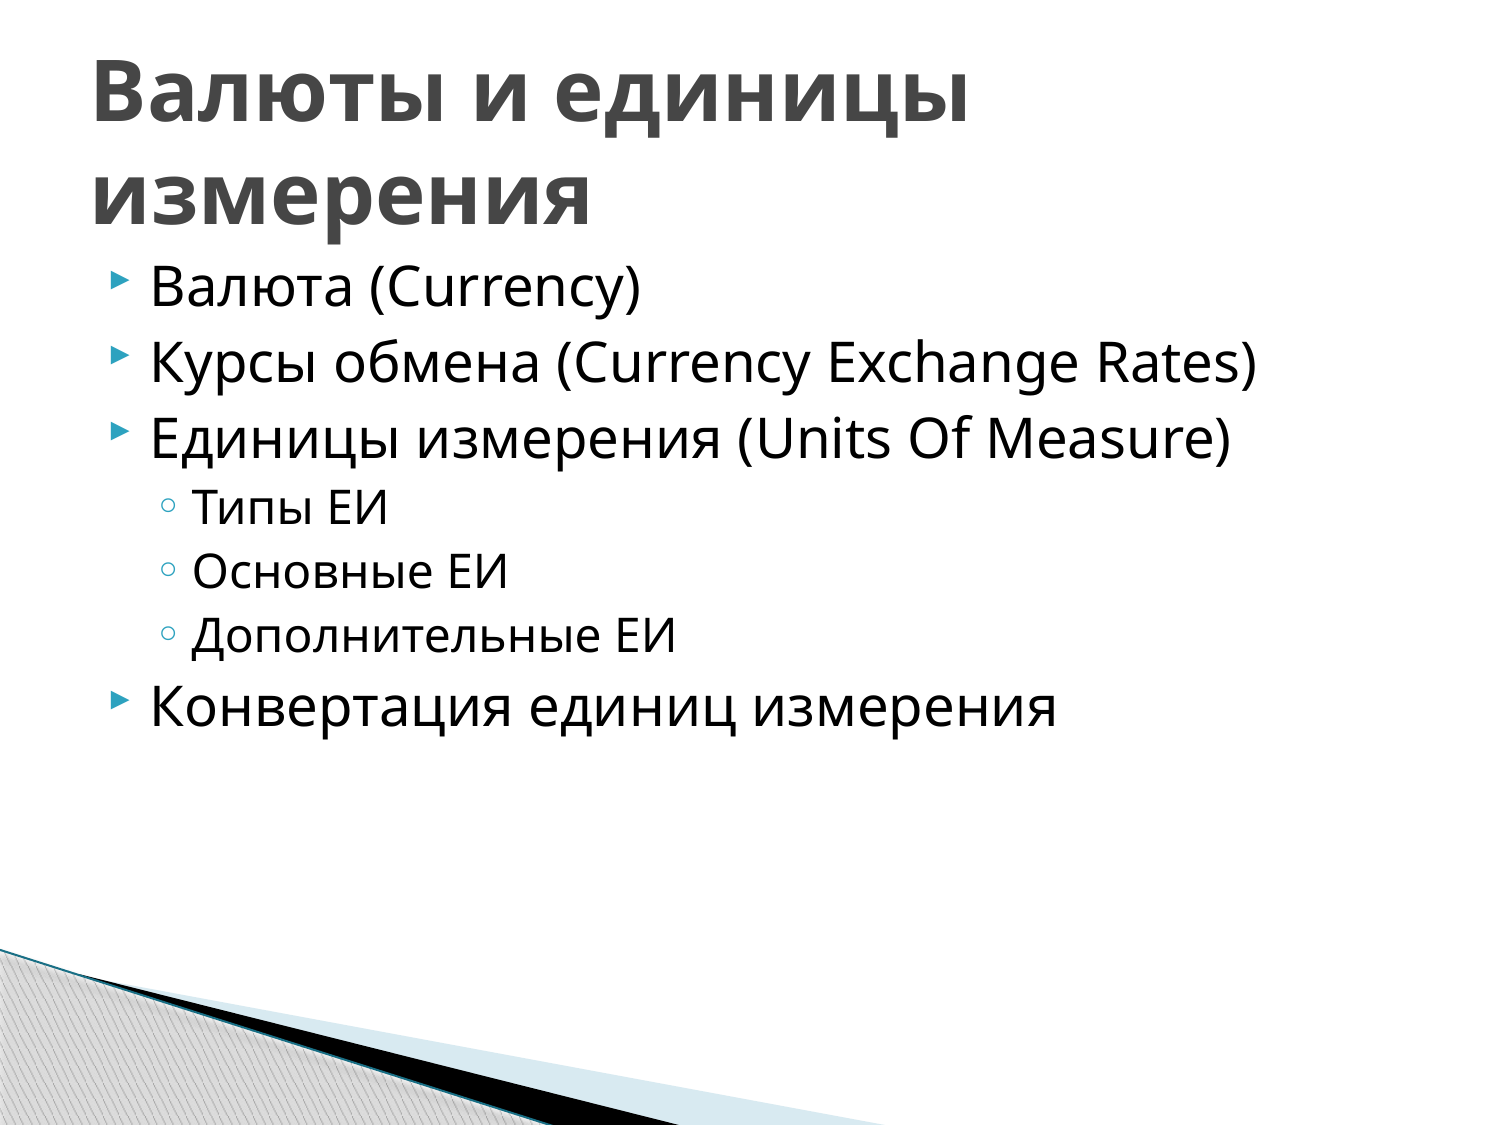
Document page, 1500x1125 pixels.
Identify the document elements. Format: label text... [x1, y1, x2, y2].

list Валюта (Currency) Курсы обмена (Currency Exchange Rates) Единицы измерения (Units Of Measure) Типы ЕИ Основные ЕИ Дополнительные ЕИ Конвертация единиц измерения [75, 243, 1425, 986]
title Валюты и единицы измерения [75, 45, 1425, 233]
